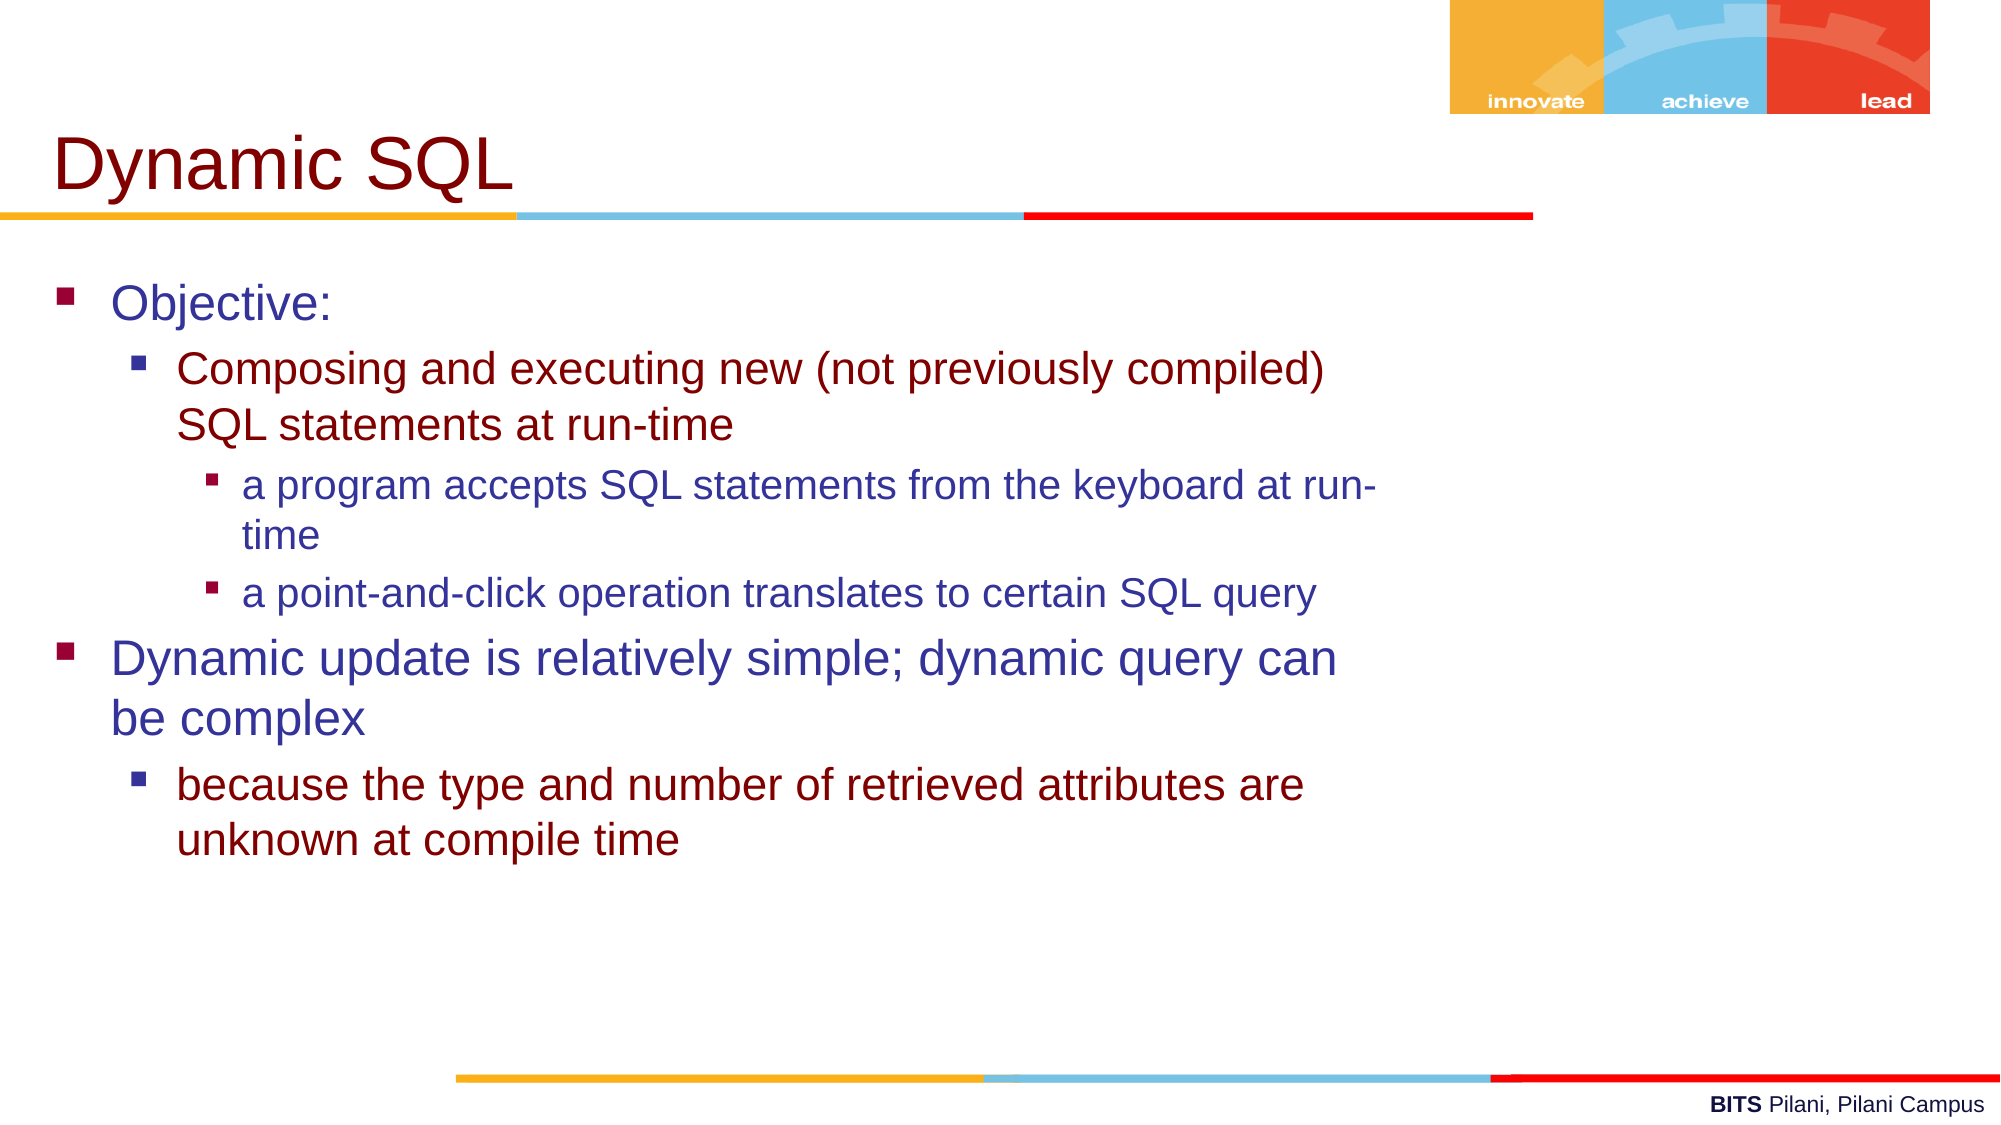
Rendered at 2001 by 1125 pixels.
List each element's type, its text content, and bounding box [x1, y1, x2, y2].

picture [1449, 0, 1930, 114]
text_box Dynamic SQL [37, 49, 1317, 213]
text_box Objective: Composing and executing new (not previously compiled) SQL statements at run-time a program accepts SQL statements from the keyboard at run-time a point-and-click operation translates to certain SQL query Dynamic update is relatively simple; dynamic query can be complex because the type and number of retrieved attributes are unknown at compile time [39, 262, 1400, 1013]
